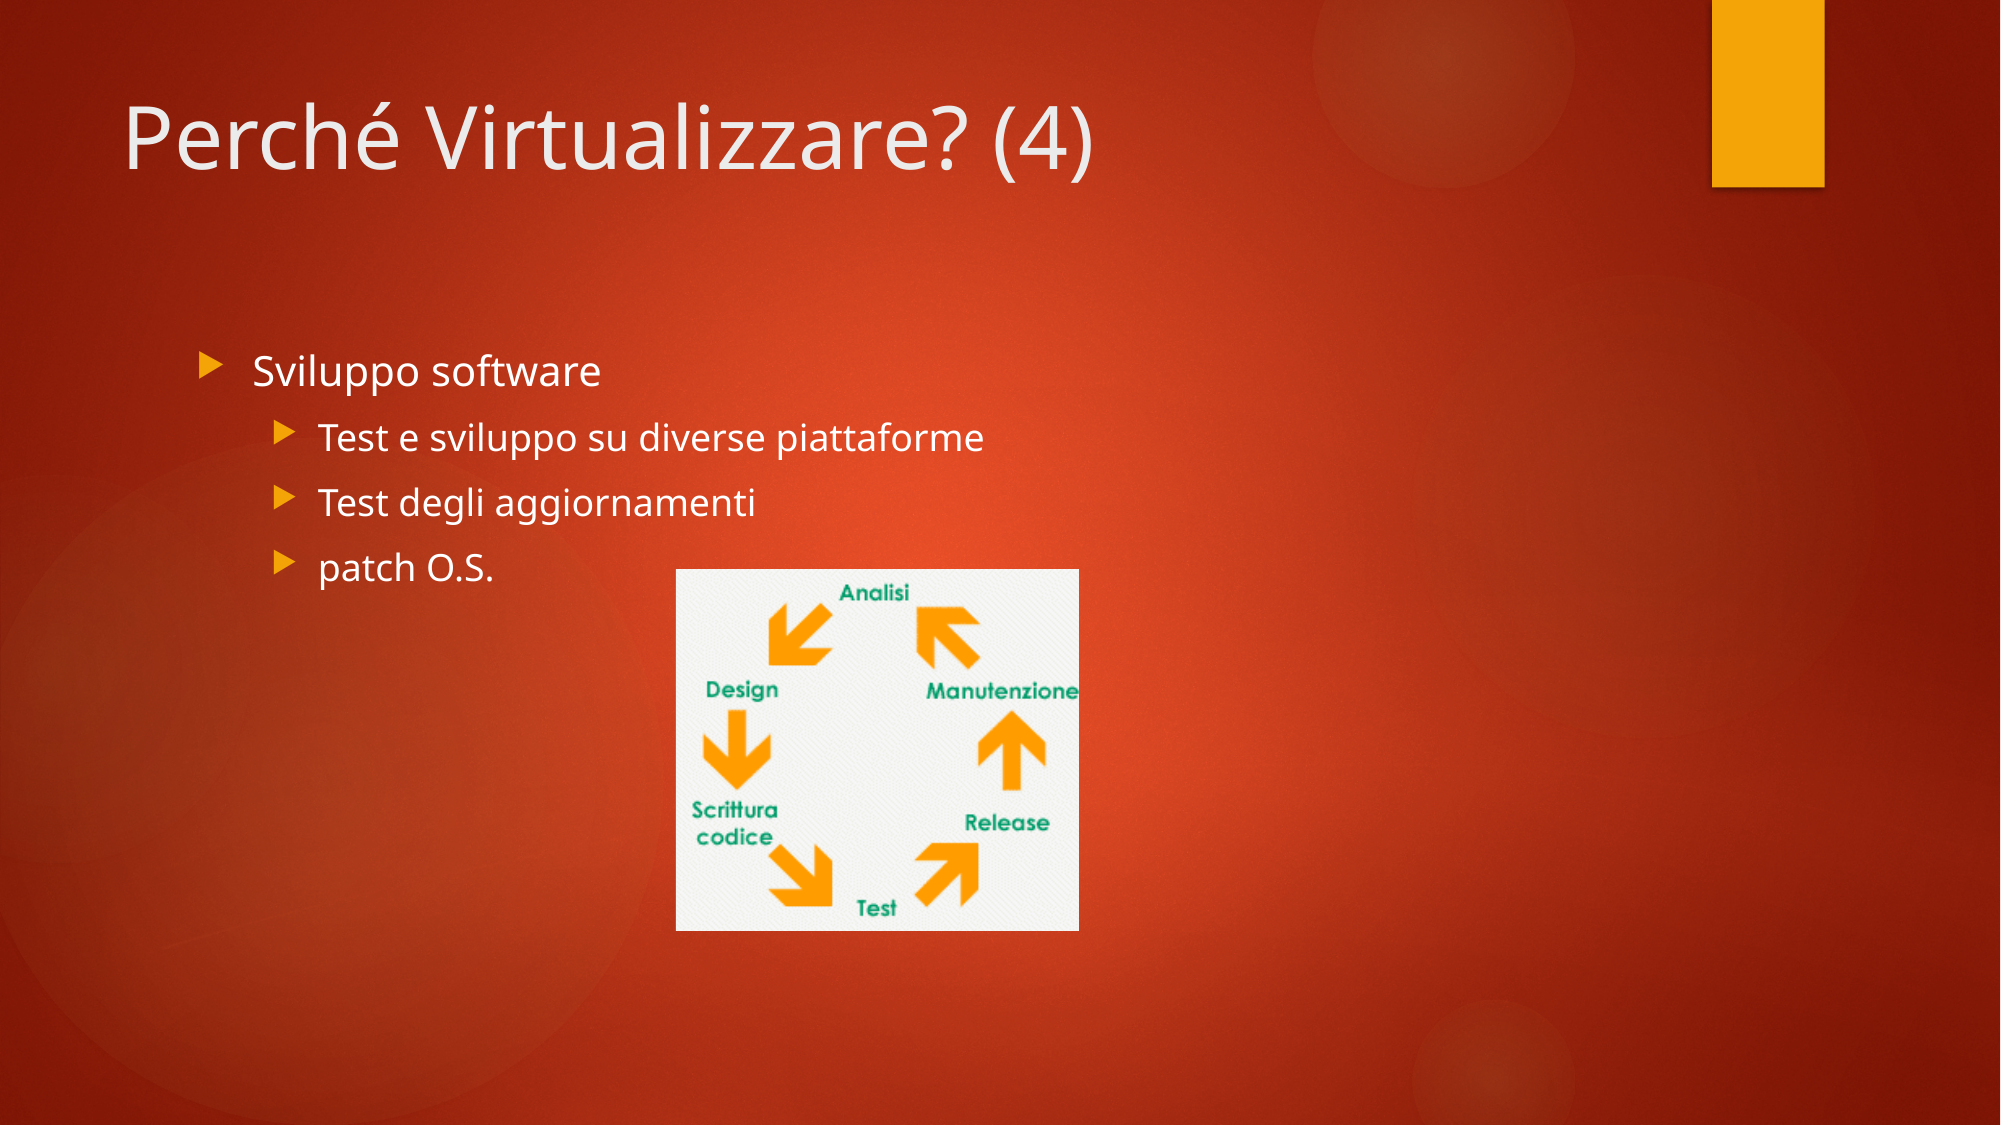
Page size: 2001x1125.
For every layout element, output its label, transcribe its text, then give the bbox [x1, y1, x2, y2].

title Perché Virtualizzare? (4) [106, 74, 1649, 304]
picture [675, 569, 1080, 931]
list Sviluppo software Test e sviluppo su diverse piattaforme Test degli aggiornamenti patch O.S. [181, 336, 1649, 1025]
